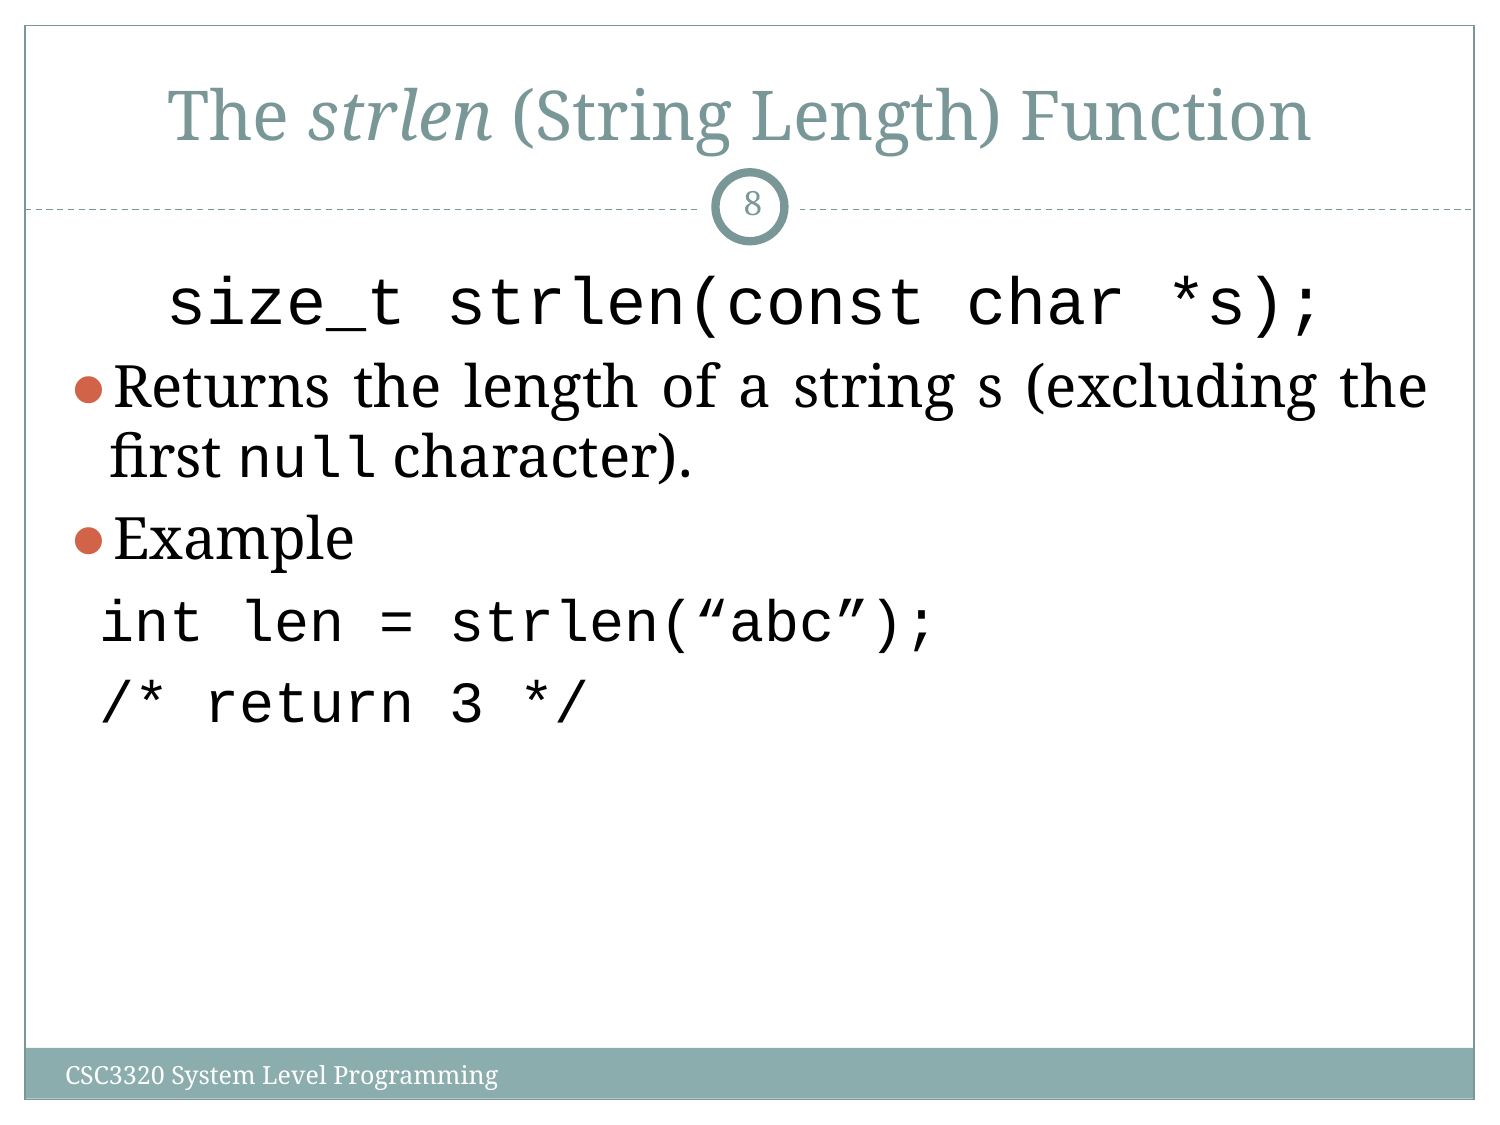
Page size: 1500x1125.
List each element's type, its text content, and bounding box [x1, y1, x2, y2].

footer CSC3320 System Level Programming [50, 1051, 638, 1112]
title The strlen (String Length) Function [49, 37, 1450, 162]
list size_t strlen(const char *s); Returns the length of a string s (excluding the first null character). Example int len = strlen(“abc”); /* return 3 */ [49, 250, 1445, 1001]
slide_number ‹#› [715, 168, 791, 241]
